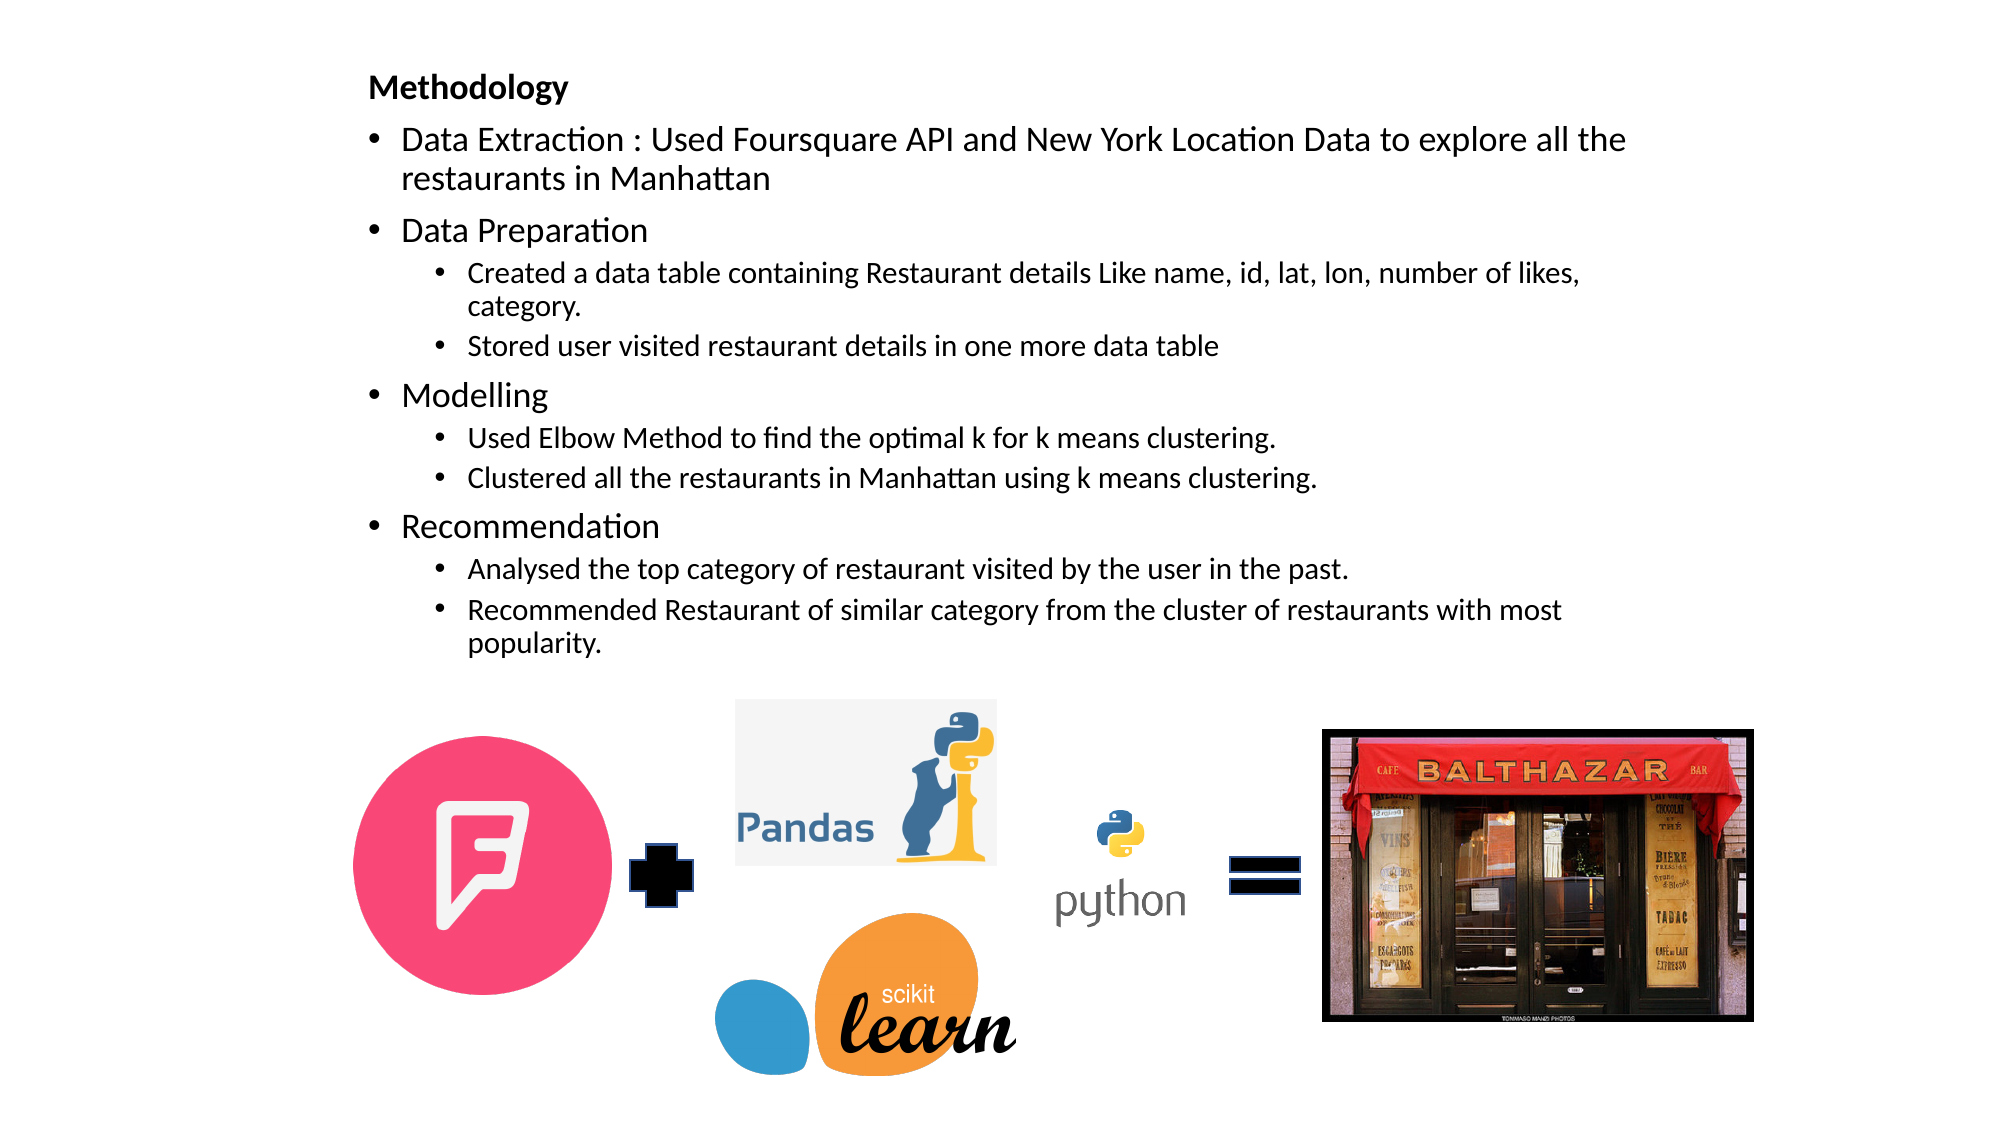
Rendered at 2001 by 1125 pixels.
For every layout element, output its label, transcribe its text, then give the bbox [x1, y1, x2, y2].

picture [715, 756, 1229, 1076]
list Methodology Data Extraction : Used Foursquare API and New York Location Data to explore all the restaurants in Manhattan Data Preparation Created a data table containing Restaurant details Like name, id, lat, lon, number of likes, category. Stored user visited restaurant details in one more data table Modelling Used Elbow Method to find the optimal k for k means clustering. Clustered all the restaurants in Manhattan using k means clustering. Recommendation Analysed the top category of restaurant visited by the user in the past. Recommended Restaurant of similar category from the cluster of restaurants with most popularity. [353, 61, 1647, 675]
text_box [1229, 856, 1301, 873]
text_box [629, 843, 694, 908]
picture [1322, 729, 1754, 1022]
picture [353, 736, 612, 995]
picture [735, 699, 997, 866]
text_box [1229, 878, 1301, 895]
